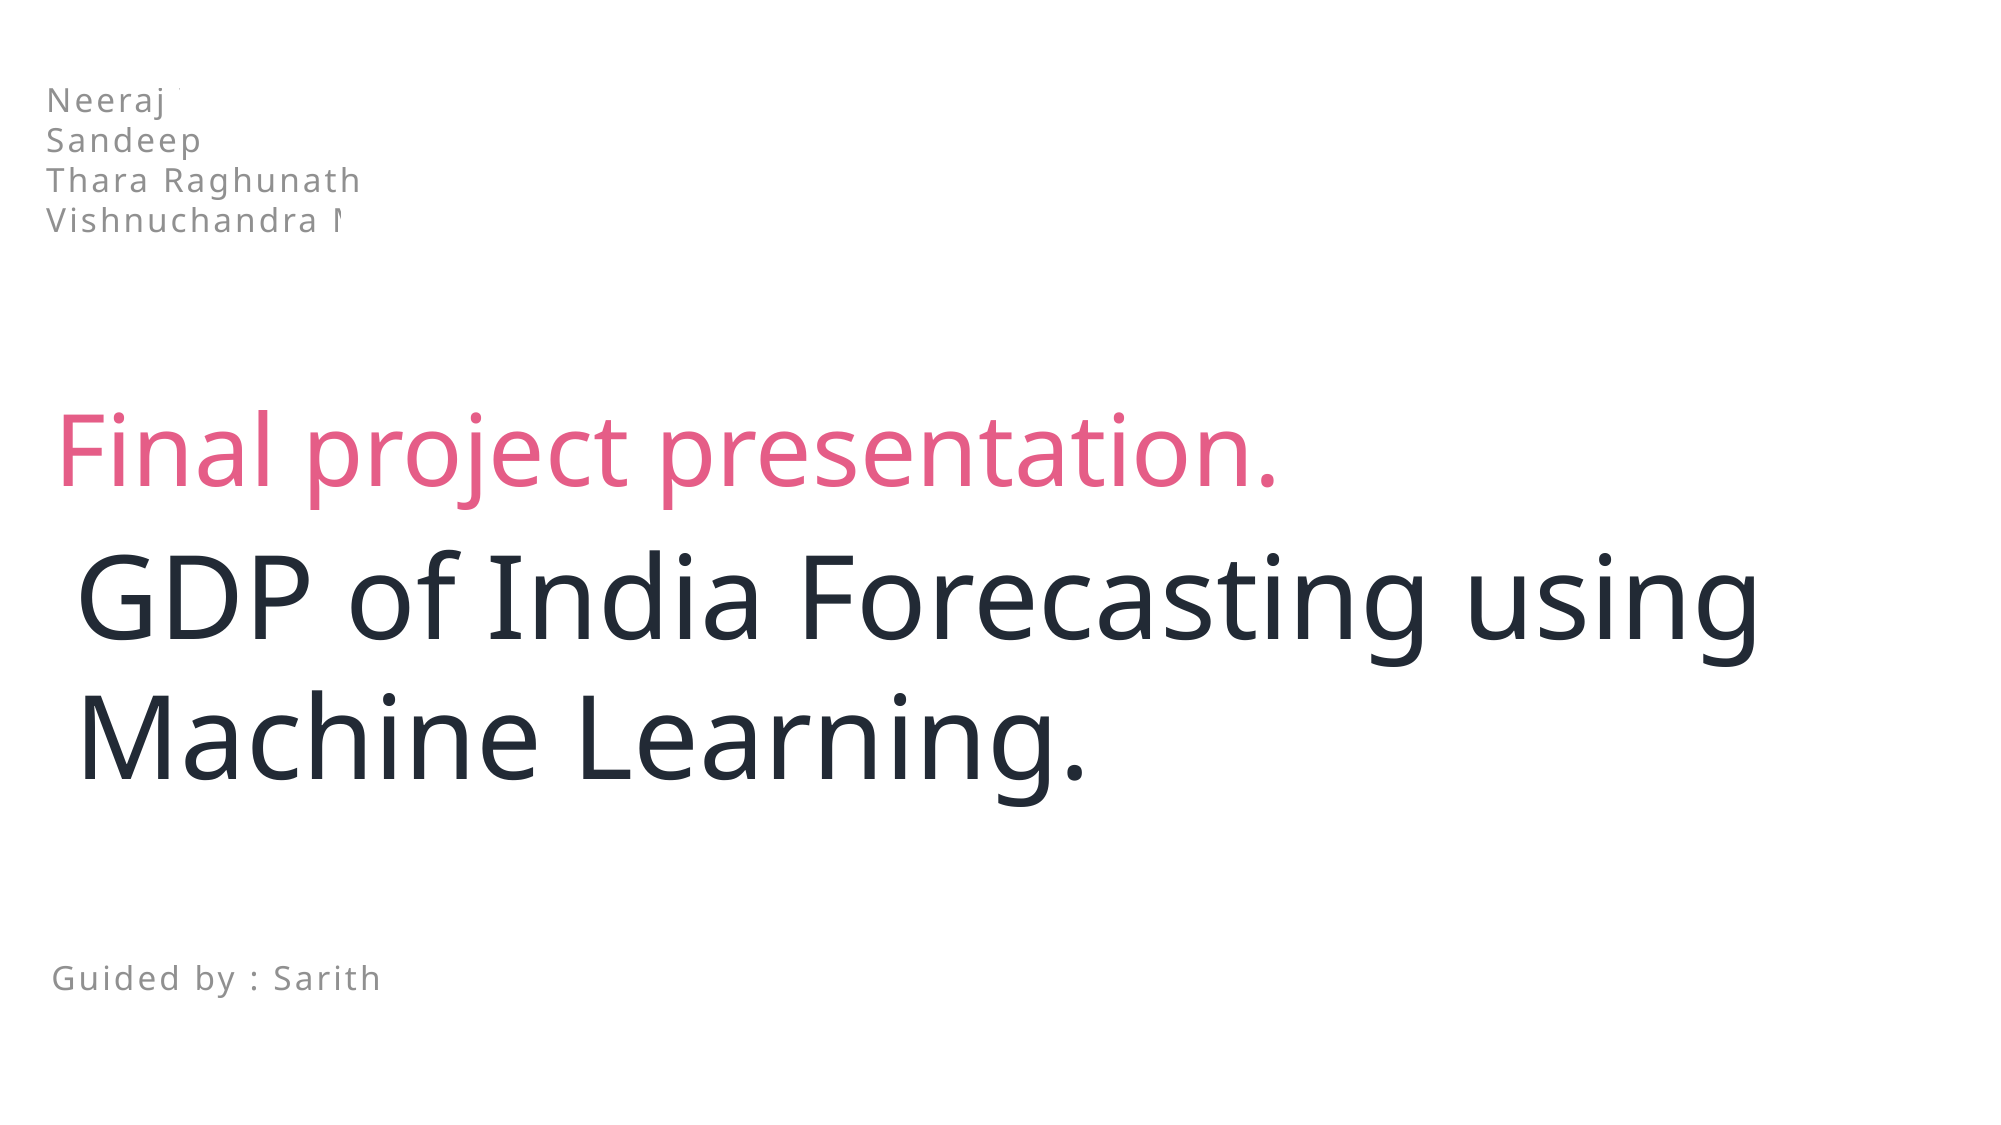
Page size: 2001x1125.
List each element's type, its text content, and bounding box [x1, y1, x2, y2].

text_box GDP of India Forecasting using Machine Learning. [59, 515, 1781, 811]
text_box Neeraj V Sandeep K Thara Raghunath Vishnuchandra MC [31, 72, 483, 247]
text_box Final project presentation. [40, 379, 1297, 515]
text_box Guided by : Sarith Sir [36, 949, 458, 1005]
